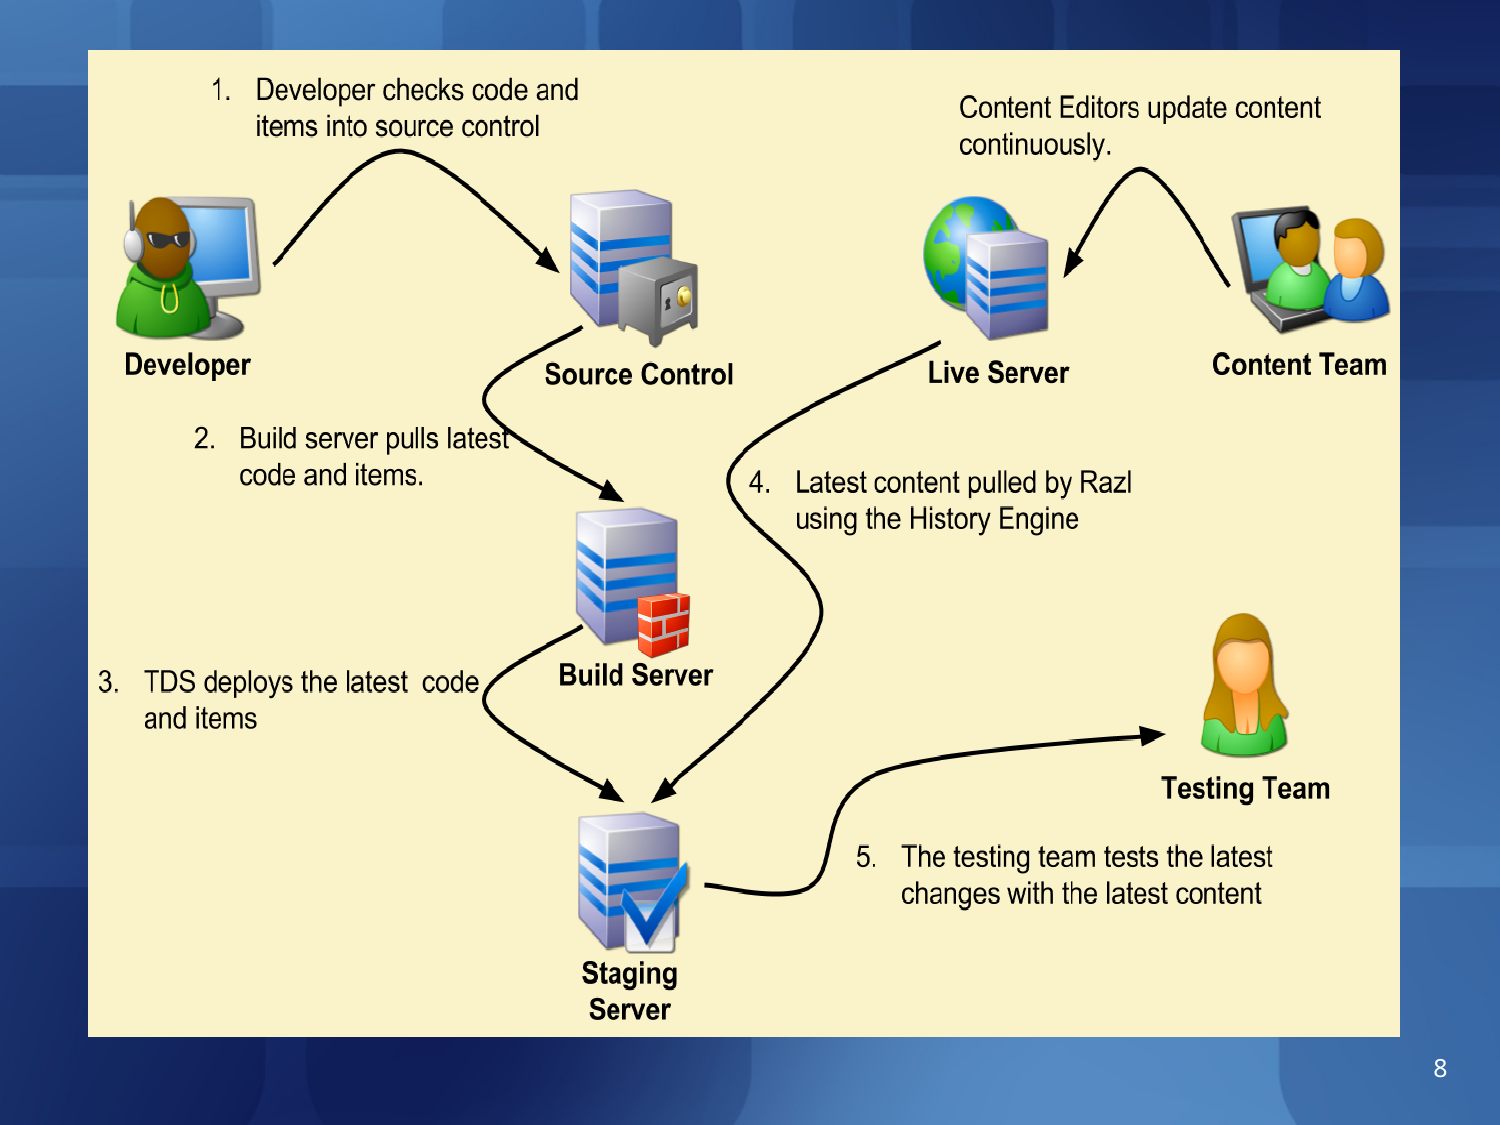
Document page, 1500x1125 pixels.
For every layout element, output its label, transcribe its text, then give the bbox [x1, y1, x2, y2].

slide_number 8 [1299, 1037, 1463, 1103]
picture [0, 0, 1500, 1125]
